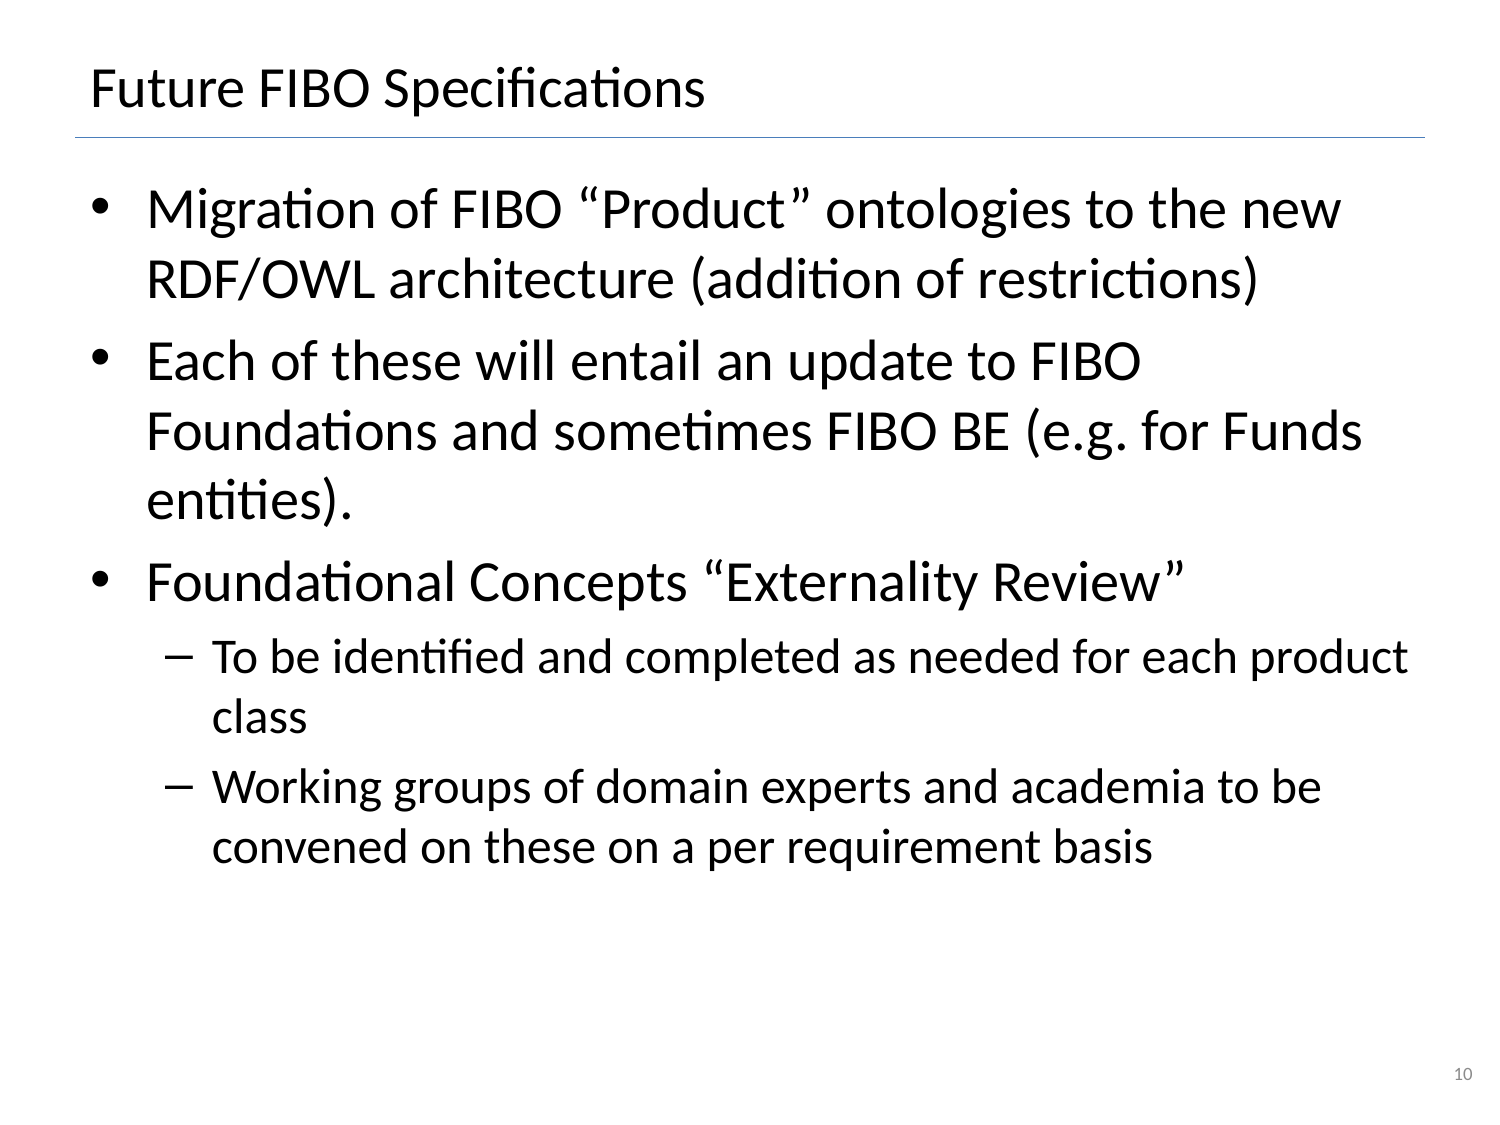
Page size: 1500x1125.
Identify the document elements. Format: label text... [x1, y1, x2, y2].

slide_number 10 [1425, 1042, 1488, 1103]
list Migration of FIBO “Product” ontologies to the new RDF/OWL architecture (addition of restrictions) Each of these will entail an update to FIBO Foundations and sometimes FIBO BE (e.g. for Funds entities). Foundational Concepts “Externality Review” To be identified and completed as needed for each product class Working groups of domain experts and academia to be convened on these on a per requirement basis [74, 162, 1426, 1101]
title Future FIBO Specifications [74, 37, 1426, 131]
